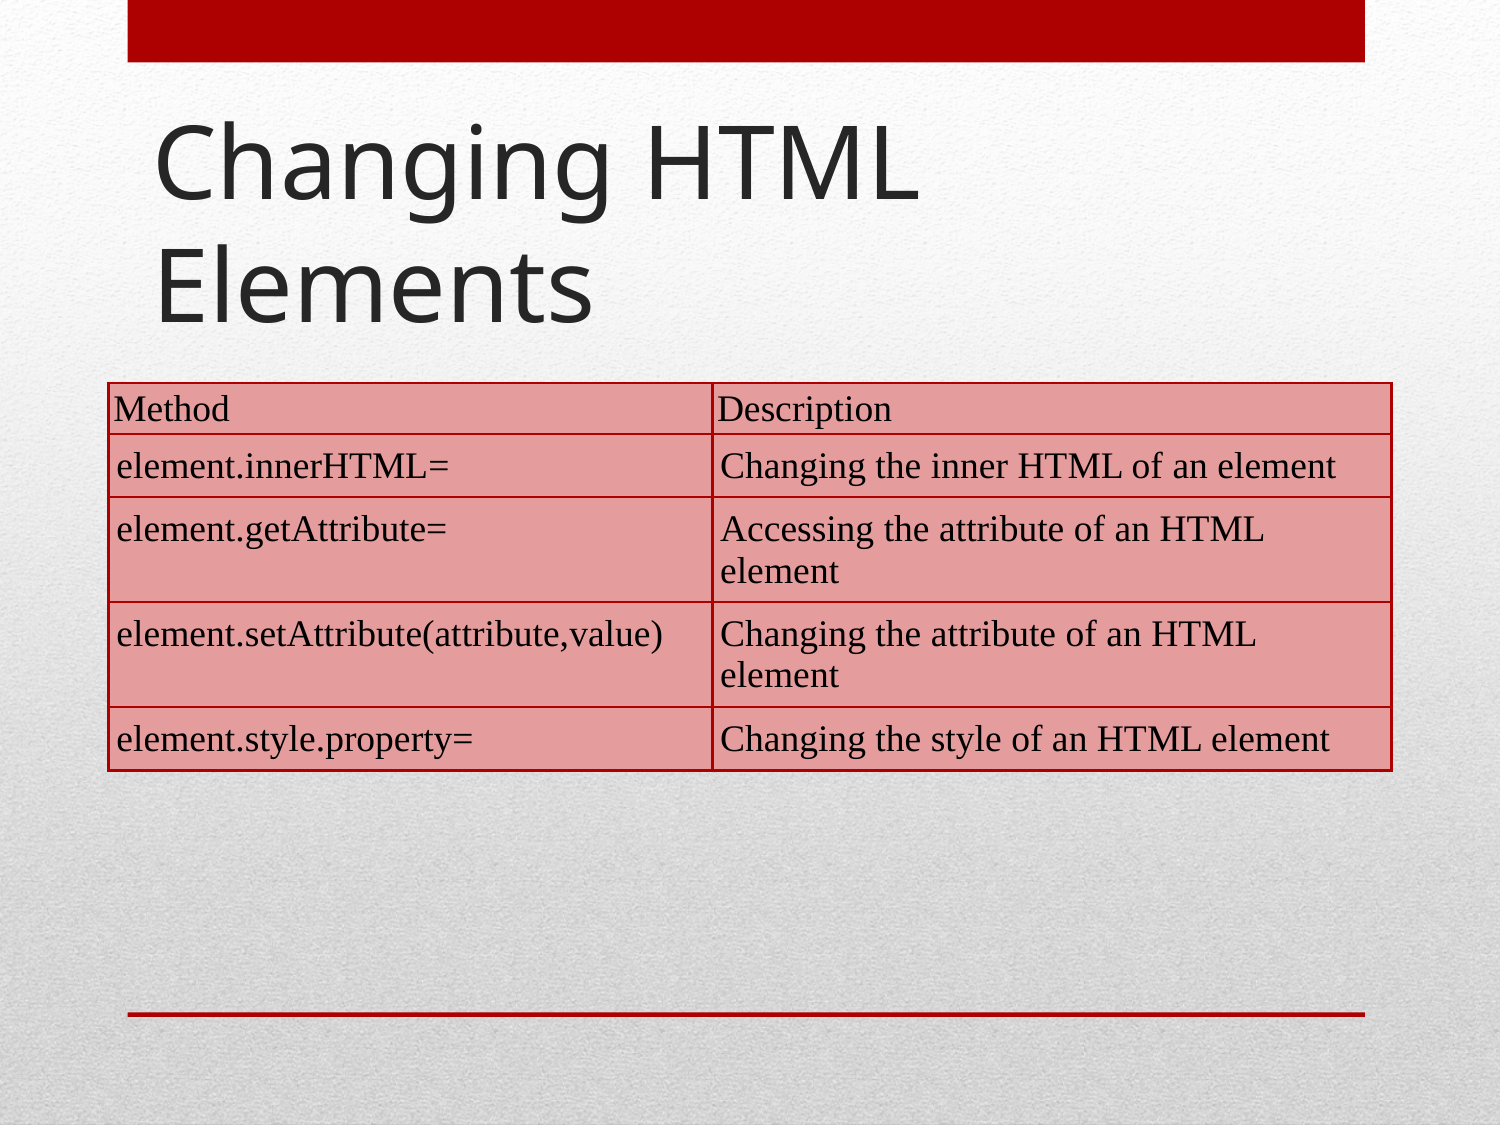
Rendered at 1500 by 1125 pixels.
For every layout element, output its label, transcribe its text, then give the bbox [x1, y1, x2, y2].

title Changing HTML Elements [137, 87, 1250, 350]
table_cell element.getAttribute= [110, 498, 711, 601]
table_cell element.style.property= [110, 708, 711, 769]
table_cell Changing the attribute of an HTML element [714, 603, 1390, 706]
text_box [843, 307, 874, 458]
table_header Method [110, 384, 711, 433]
table_cell element.setAttribute(attribute,value) [110, 603, 711, 706]
table_cell Accessing the attribute of an HTML element [714, 498, 1390, 601]
table_cell Changing the style of an HTML element [714, 708, 1390, 769]
table_header Description [874, 384, 1390, 433]
table_cell Changing the inner HTML of an element [714, 435, 1390, 496]
table_cell element.innerHTML= [110, 435, 711, 496]
table_header Description [714, 384, 843, 433]
